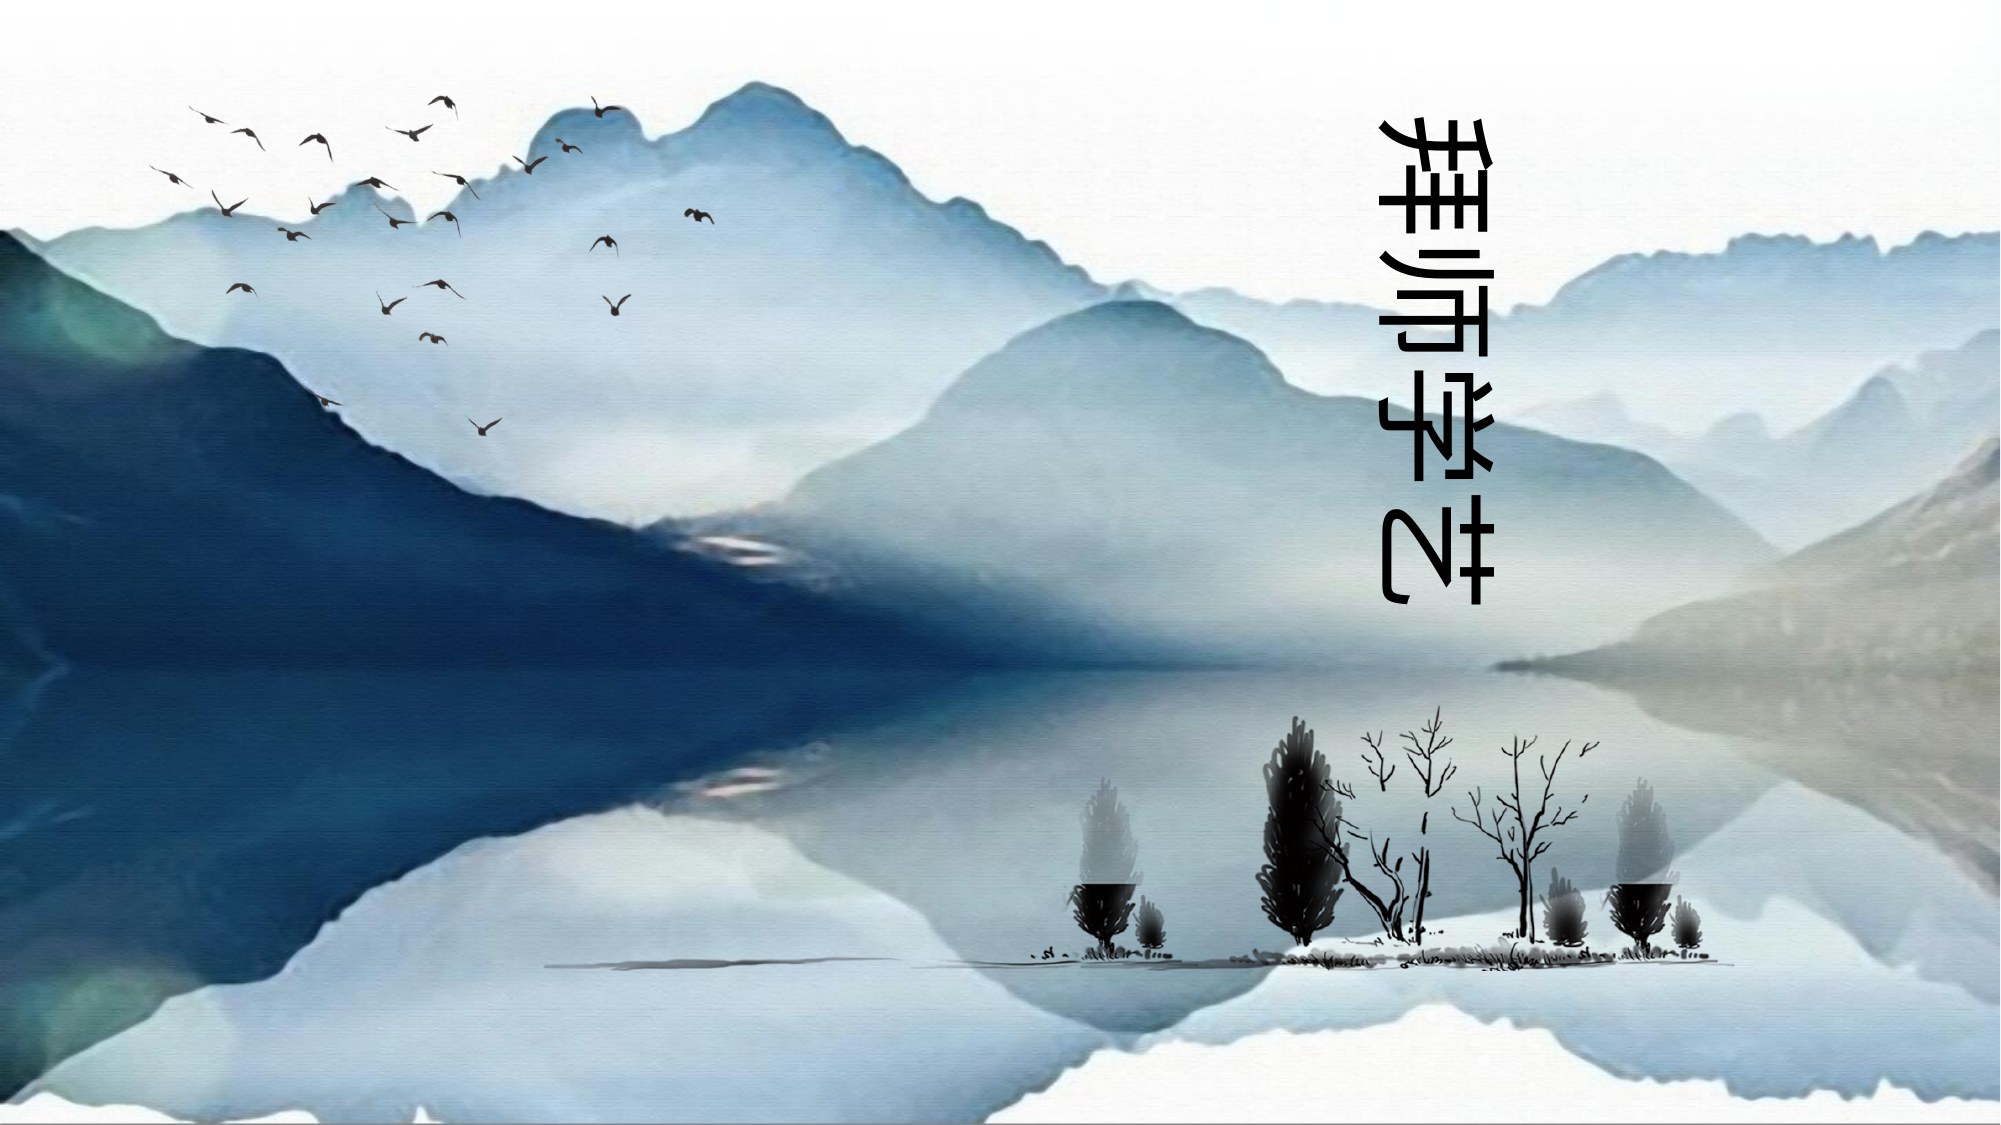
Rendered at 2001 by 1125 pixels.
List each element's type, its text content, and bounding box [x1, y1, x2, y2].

picture [0, 0, 2001, 1125]
text_box 拜师学艺 [1339, 98, 1522, 206]
